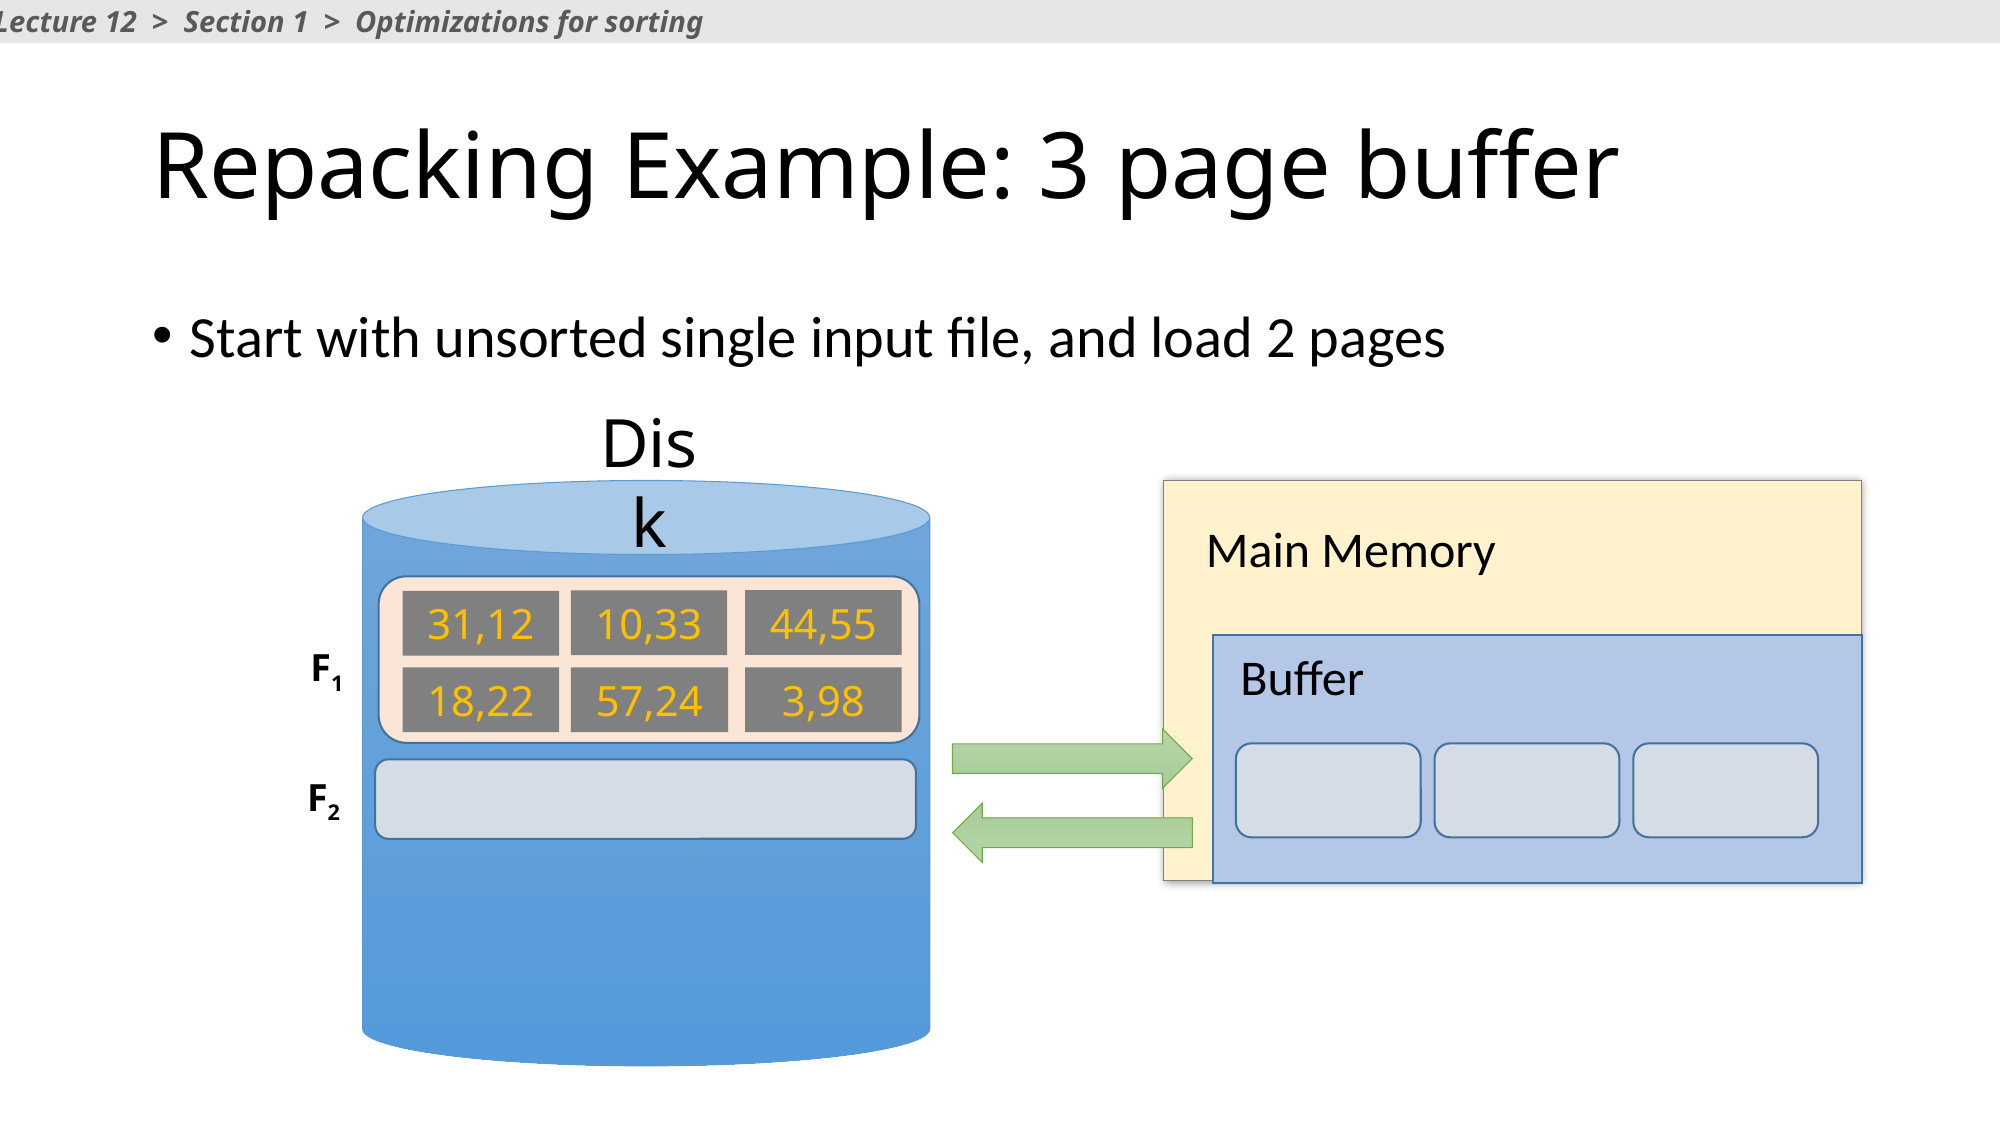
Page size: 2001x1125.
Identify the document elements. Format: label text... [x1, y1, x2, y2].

text_box 44,55 [745, 590, 902, 655]
text_box [377, 575, 921, 744]
text_box Disk [576, 393, 722, 569]
text_box [951, 727, 1163, 790]
title Repacking Example: 3 page buffer [137, 59, 1863, 278]
text_box F1 [295, 637, 359, 703]
text_box 18,22 [402, 667, 560, 733]
text_box 3,98 [745, 667, 902, 733]
text_box [374, 758, 918, 840]
text_box [951, 801, 1163, 864]
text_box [1163, 480, 1863, 884]
text_box 31,12 [402, 590, 560, 656]
list Start with unsorted single input file, and load 2 pages [137, 299, 1863, 1014]
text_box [0, 0, 2000, 47]
text_box [362, 481, 931, 1067]
text_box 10,33 [570, 590, 728, 656]
text_box F2 [292, 766, 355, 832]
text_box 57,24 [570, 667, 729, 733]
